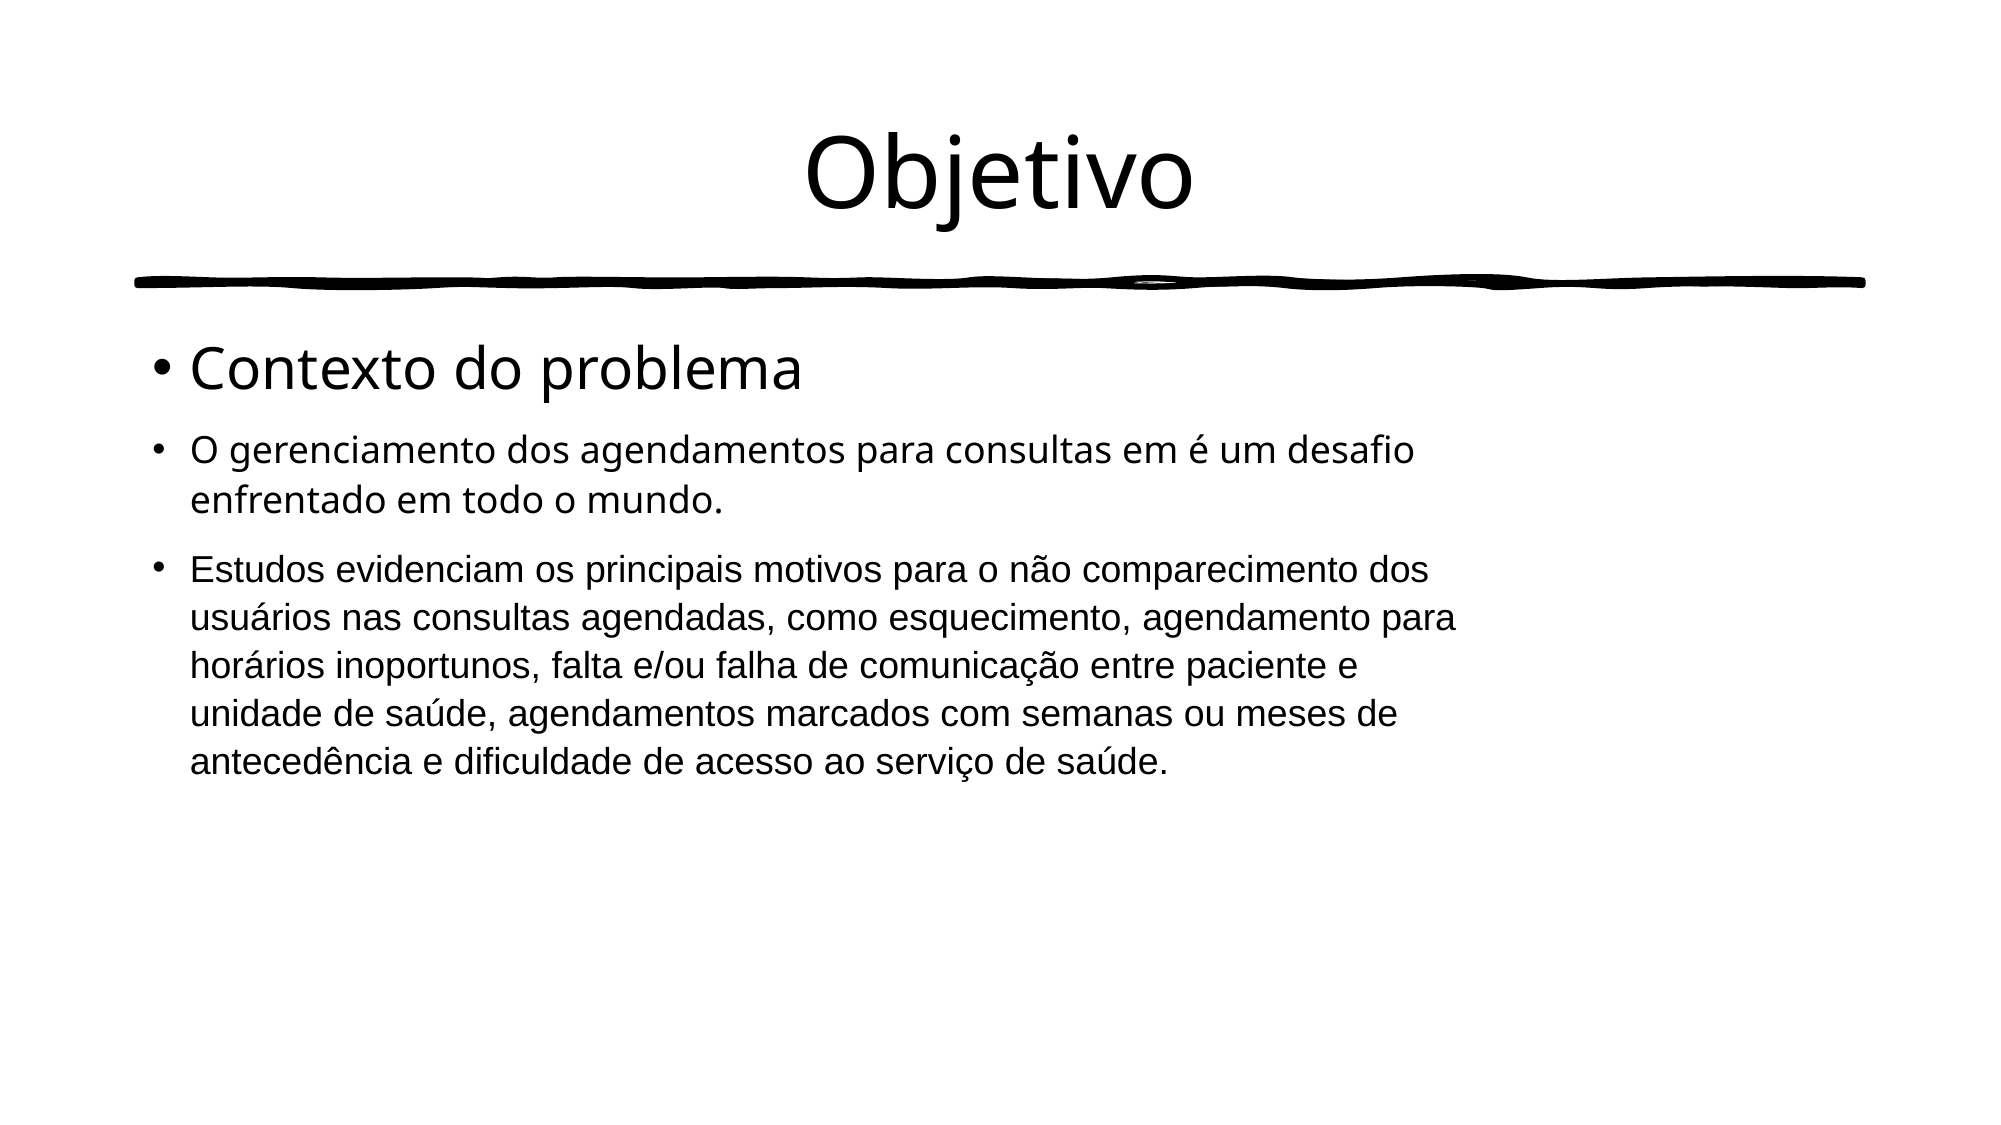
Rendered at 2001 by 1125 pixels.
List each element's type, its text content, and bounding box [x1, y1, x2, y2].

title Objetivo [137, 59, 1863, 278]
list Contexto do problema O gerenciamento dos agendamentos para consultas em é um desafio enfrentado em todo o mundo. Estudos evidenciam os principais motivos para o não comparecimento dos usuários nas consultas agendadas, como esquecimento, agendamento para horários inoportunos, falta e/ou falha de comunicação entre paciente e unidade de saúde, agendamentos marcados com semanas ou meses de antecedência e dificuldade de acesso ao serviço de saúde. [137, 316, 1506, 1014]
